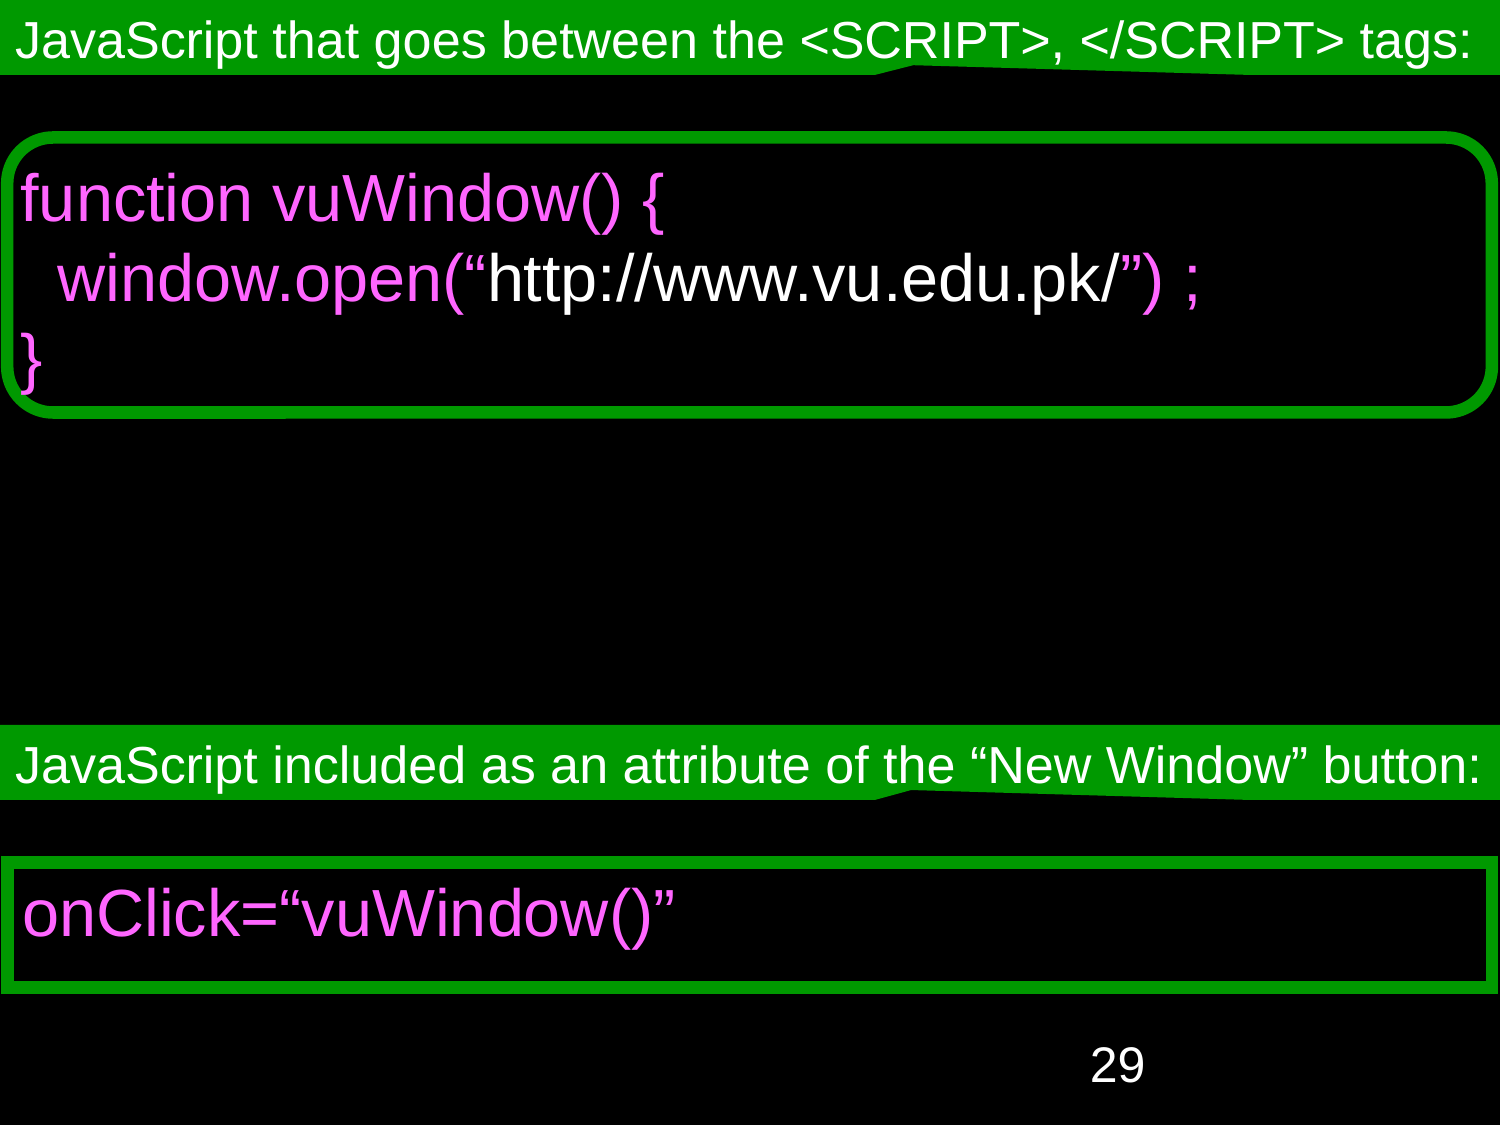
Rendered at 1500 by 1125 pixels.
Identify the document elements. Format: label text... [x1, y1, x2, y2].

text_box function vuWindow() { window.open(“http://www.vu.edu.pk/”) ; } [7, 137, 1492, 413]
text_box JavaScript that goes between the <SCRIPT>, </SCRIPT> tags: [0, 0, 1500, 75]
slide_number ‹#› [1074, 1025, 1388, 1100]
list onClick=“vuWindow()” [7, 862, 1492, 988]
text_box JavaScript included as an attribute of the “New Window” button: [0, 724, 1500, 800]
